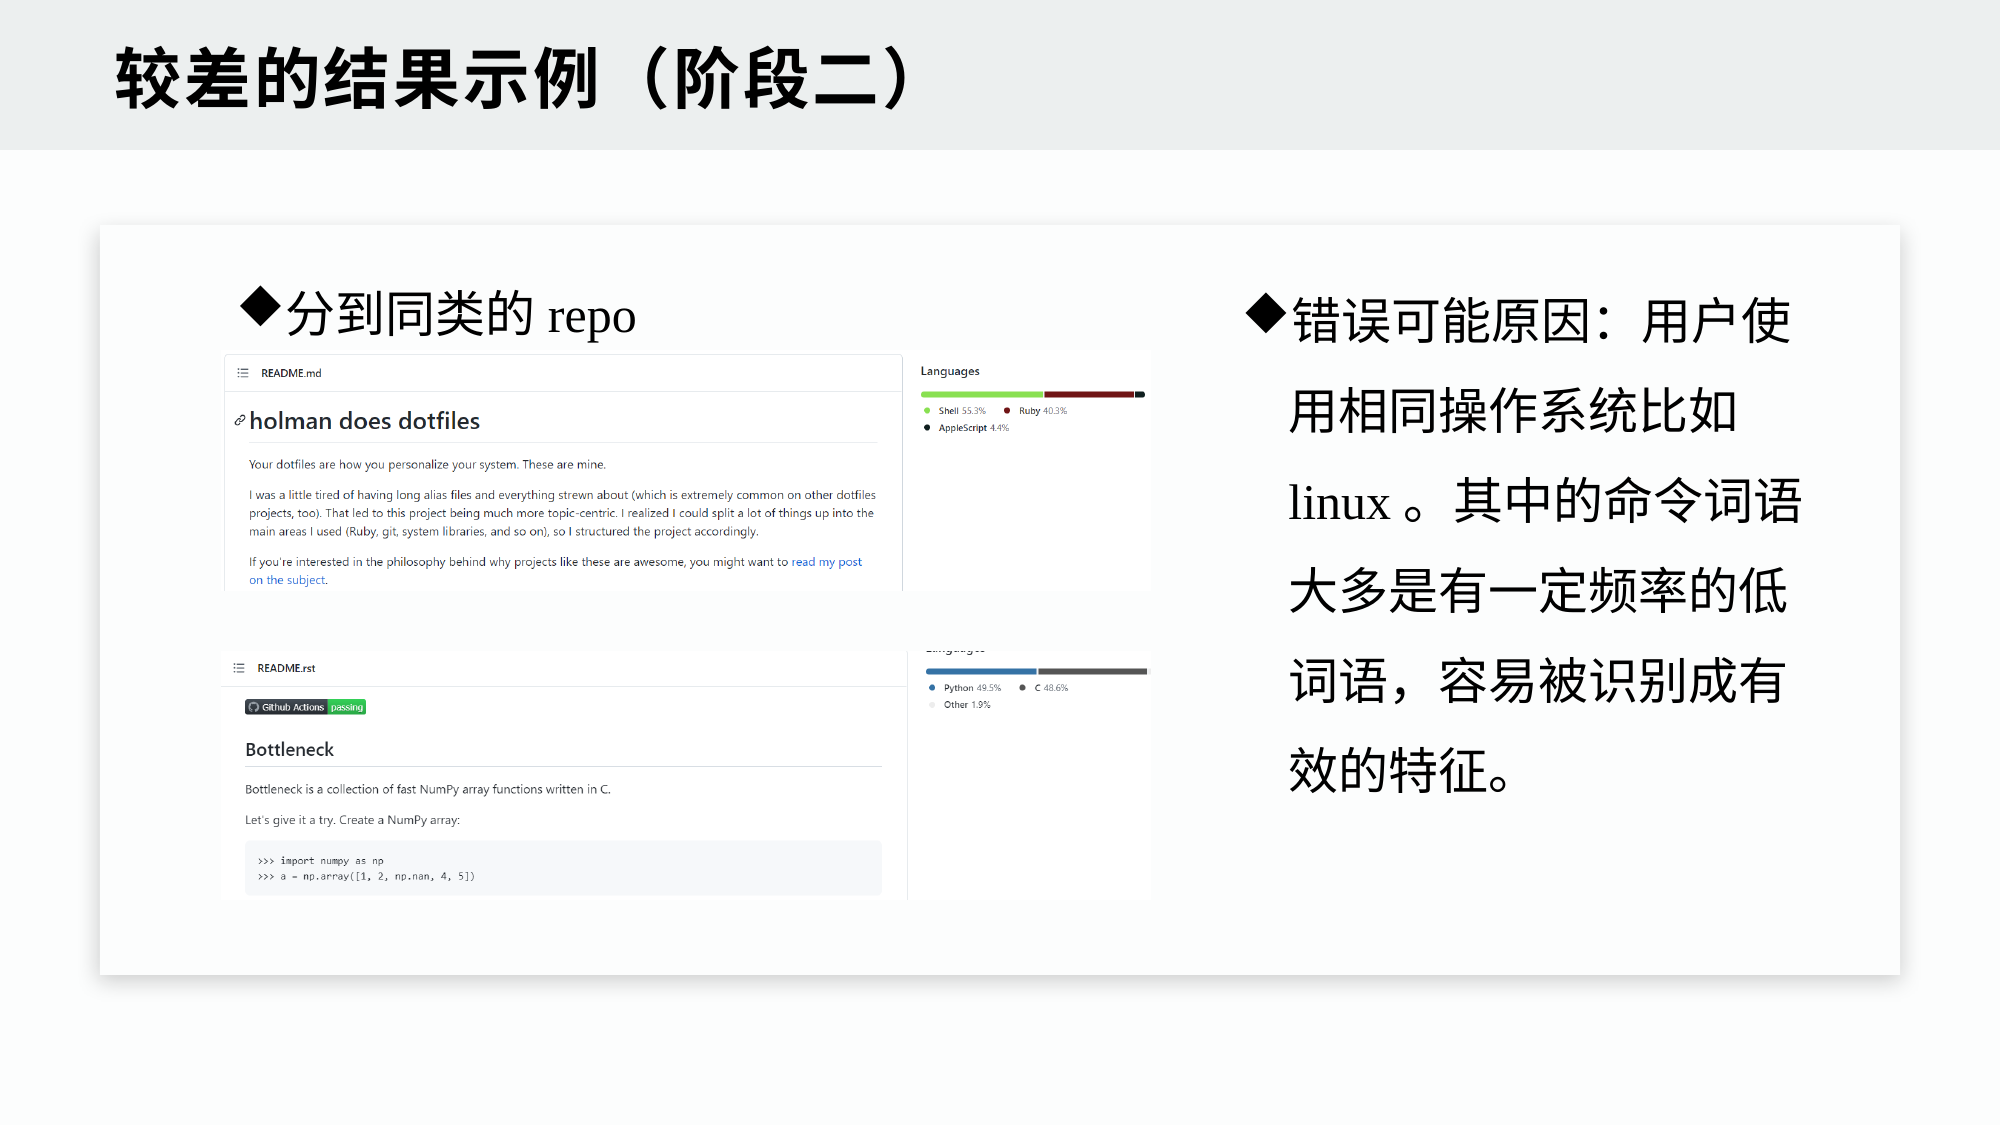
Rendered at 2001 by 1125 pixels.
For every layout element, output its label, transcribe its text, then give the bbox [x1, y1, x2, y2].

text_box 分到同类的repo [221, 275, 984, 350]
text_box [99, 224, 1901, 976]
picture [221, 651, 1151, 900]
picture [221, 350, 1151, 591]
text_box [0, 0, 2000, 151]
text_box 较差的结果示例（阶段二） [99, 25, 1901, 125]
text_box 错误可能原因：用户使用相同操作系统比如linux。其中的命令词语大多是有一定频率的低词语，容易被识别成有效的特征。 [1226, 251, 1826, 807]
